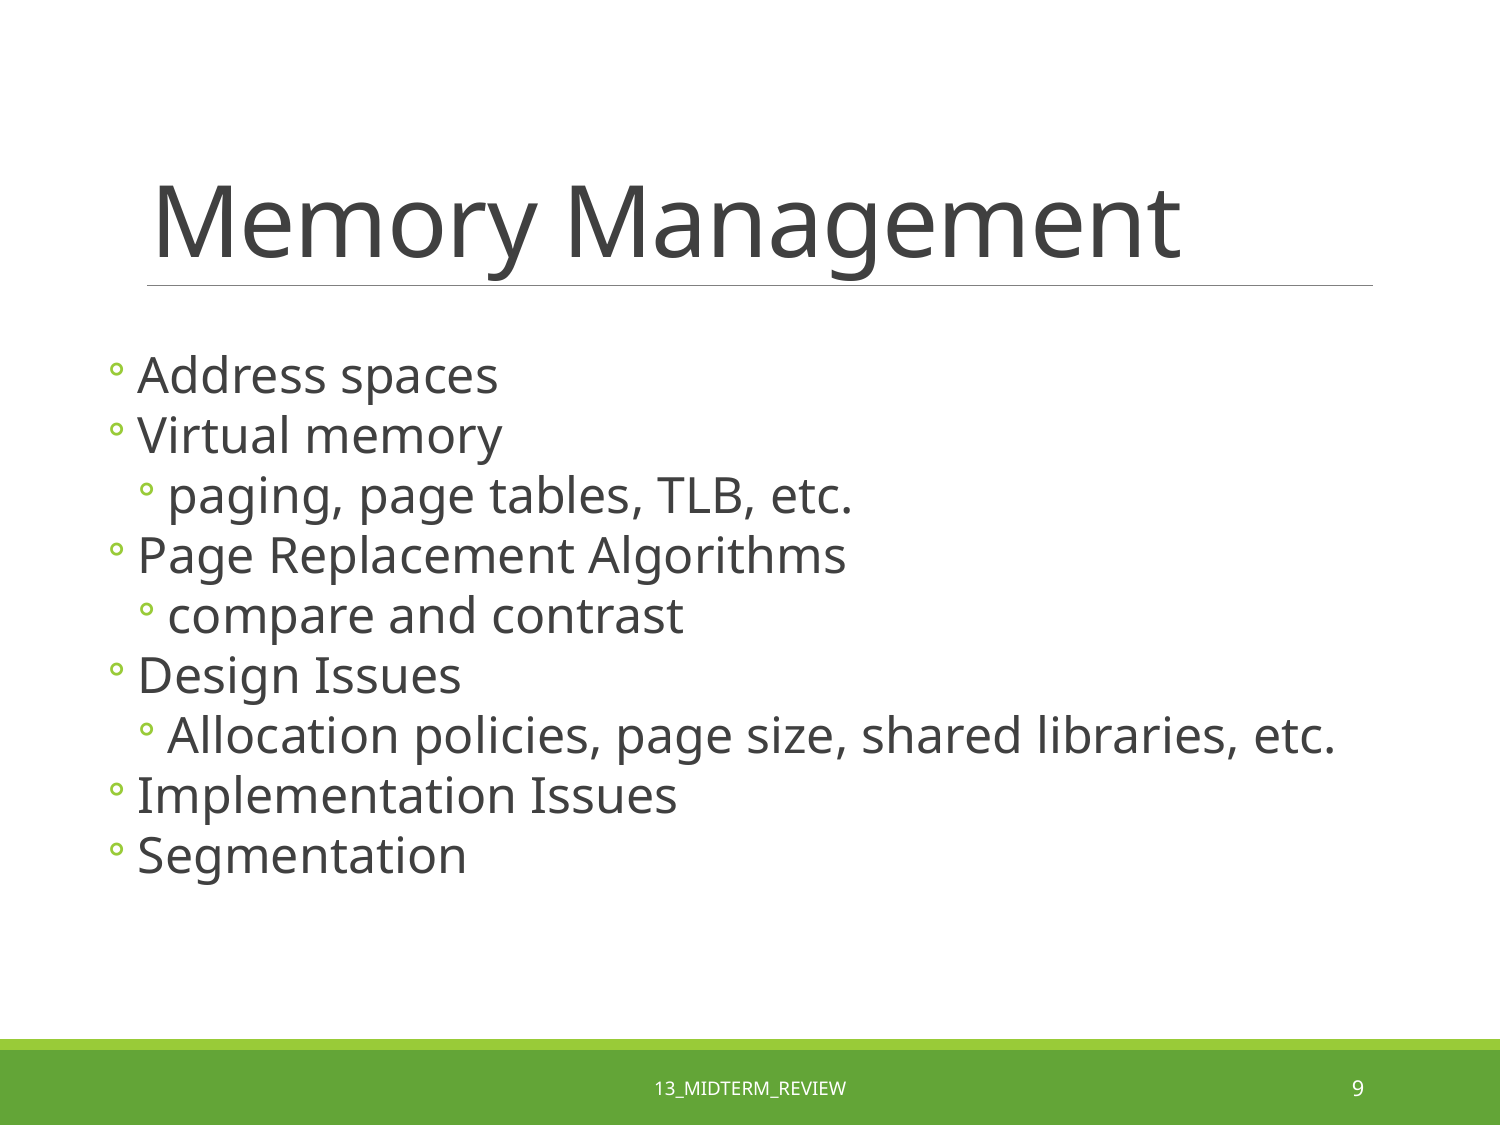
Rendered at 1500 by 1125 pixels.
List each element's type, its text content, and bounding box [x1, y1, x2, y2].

footer 13_Midterm_Review [453, 1059, 1047, 1120]
slide_number 9 [1218, 1059, 1380, 1120]
list Address spaces Virtual memory paging, page tables, TLB, etc. Page Replacement Algorithms compare and contrast Design Issues Allocation policies, page size, shared libraries, etc. Implementation Issues Segmentation [75, 215, 1425, 1103]
title Memory Management [135, 47, 1373, 215]
